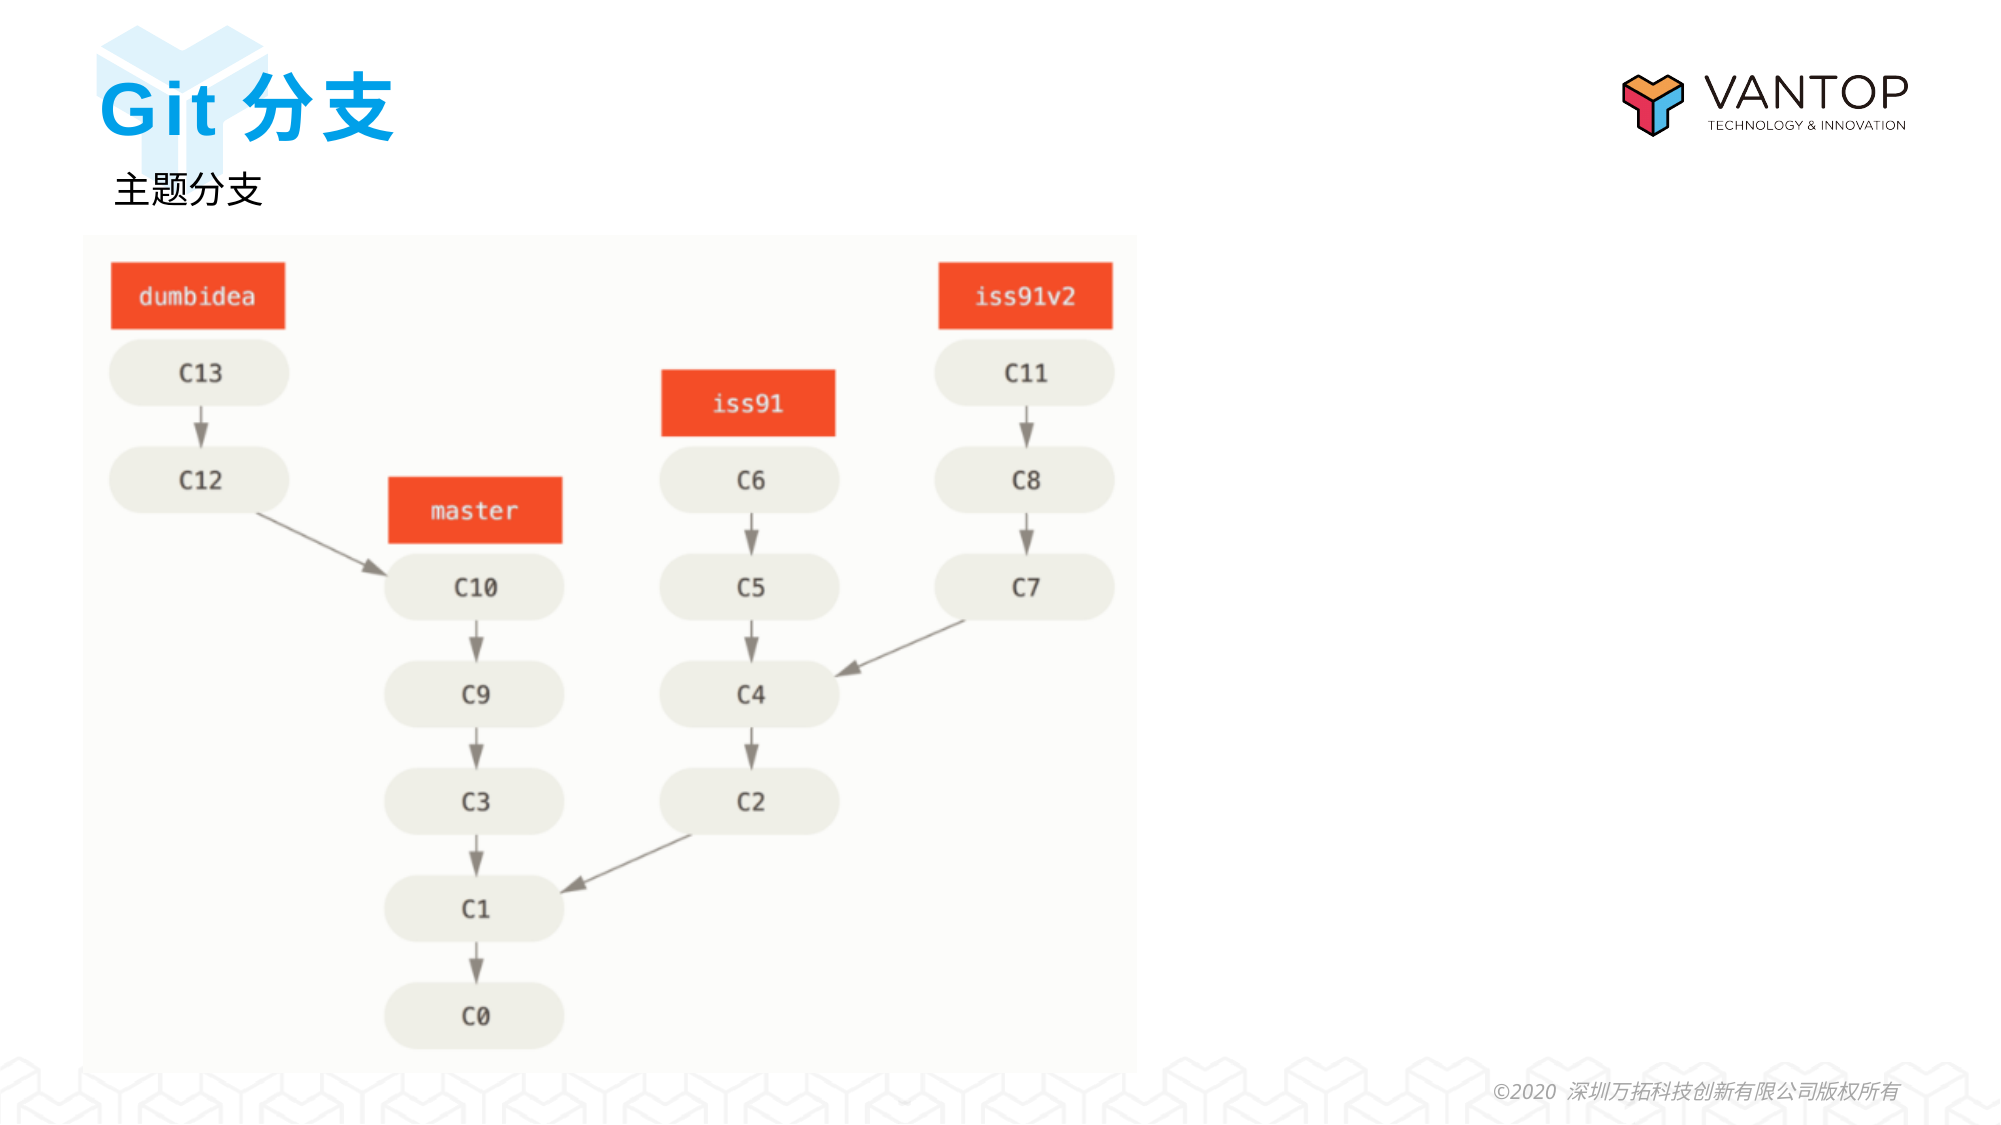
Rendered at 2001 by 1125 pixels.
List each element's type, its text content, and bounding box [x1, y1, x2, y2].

picture [1564, 46, 1966, 161]
picture [0, 235, 2001, 1125]
title Git分支 [83, 51, 1631, 159]
text_box 主题分支 [99, 158, 1039, 218]
